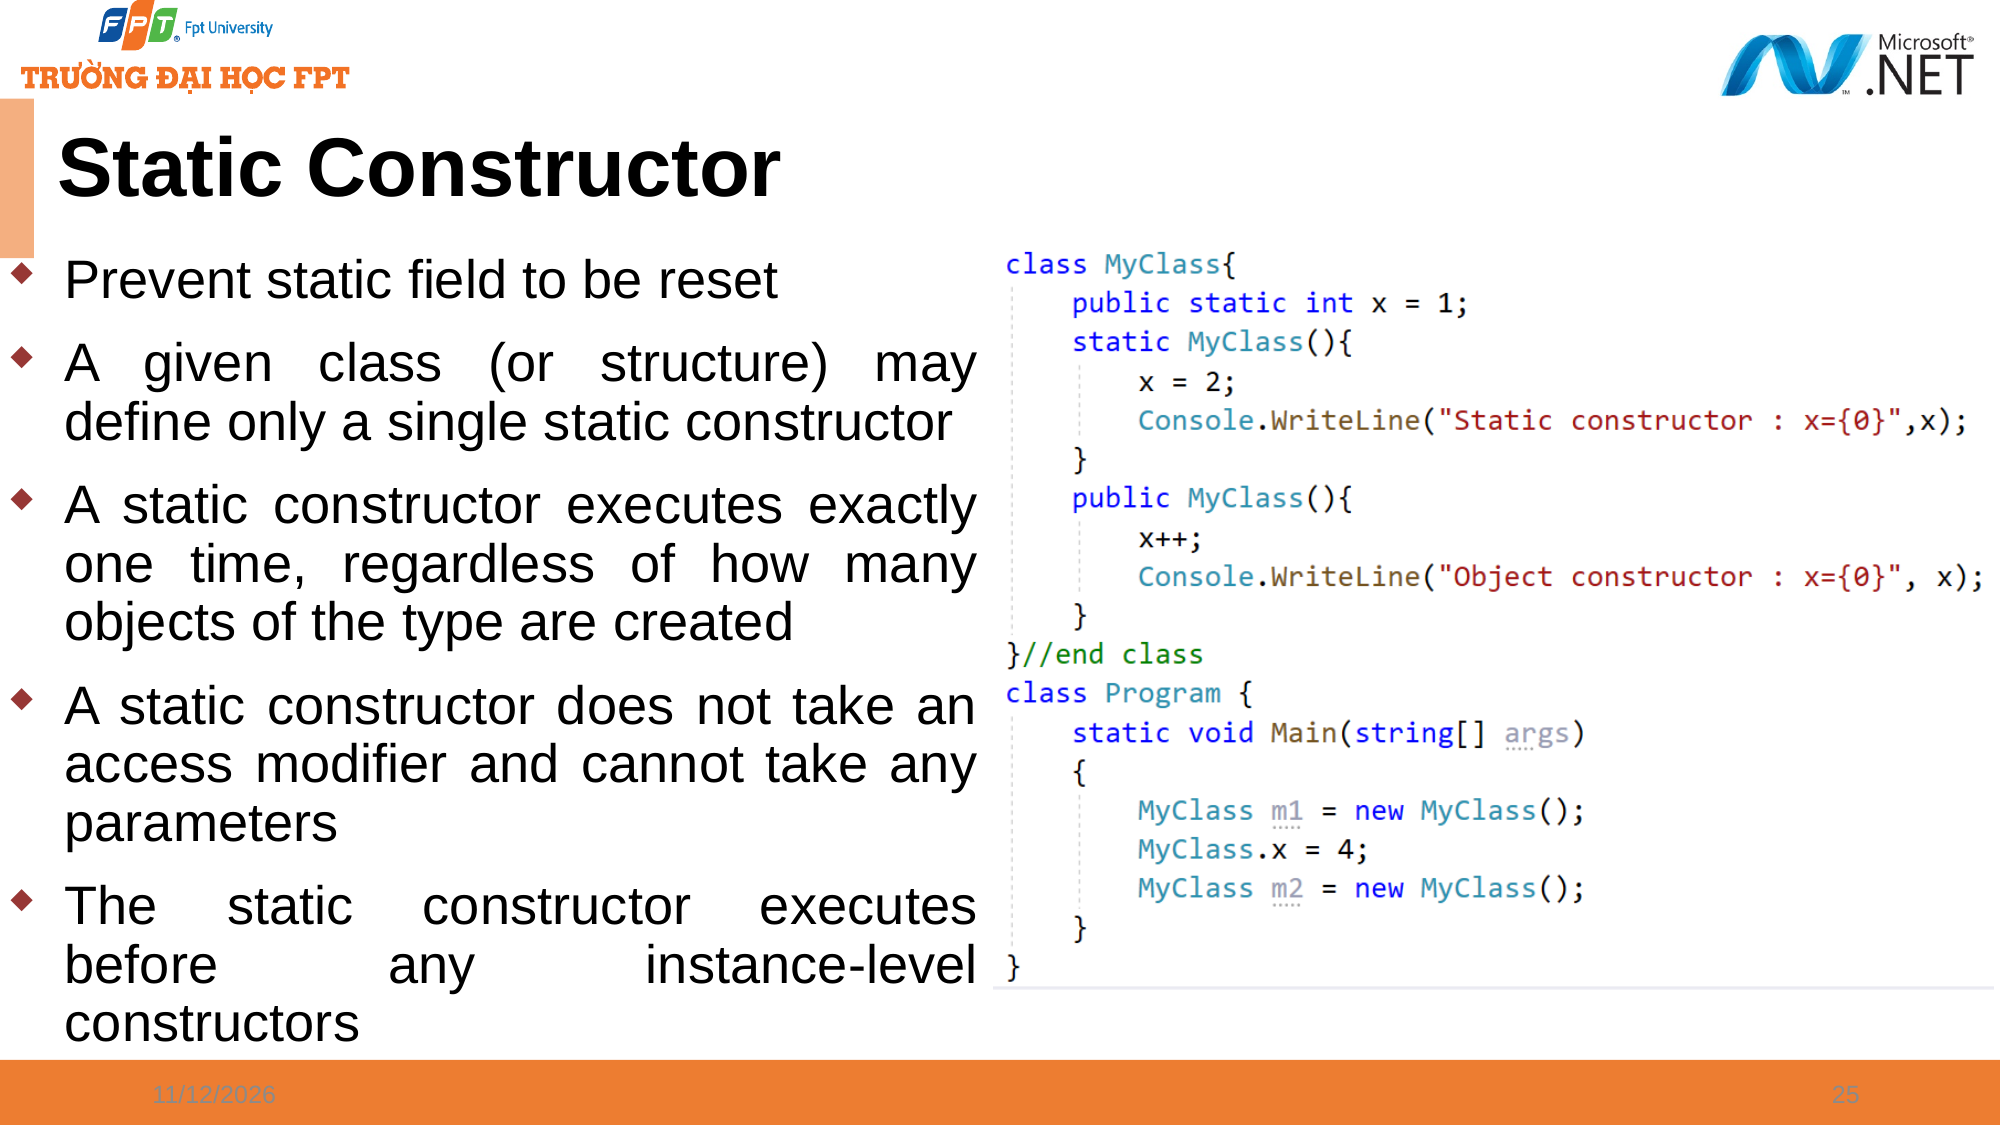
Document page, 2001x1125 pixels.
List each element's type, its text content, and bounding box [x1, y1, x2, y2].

picture [1685, 0, 2001, 129]
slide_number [137, 1063, 588, 1123]
text_box Static Constructor [42, 117, 945, 221]
slide_number 25 [1424, 1063, 1875, 1123]
picture [993, 244, 1994, 991]
text_box Prevent static field to be reset A given class (or structure) may define only a single static constructor A static constructor executes exactly one time, regardless of how many objects of the type are created A static constructor does not take an access modifier and cannot take any parameters The static constructor executes before any instance-level constructors [0, 244, 994, 1061]
